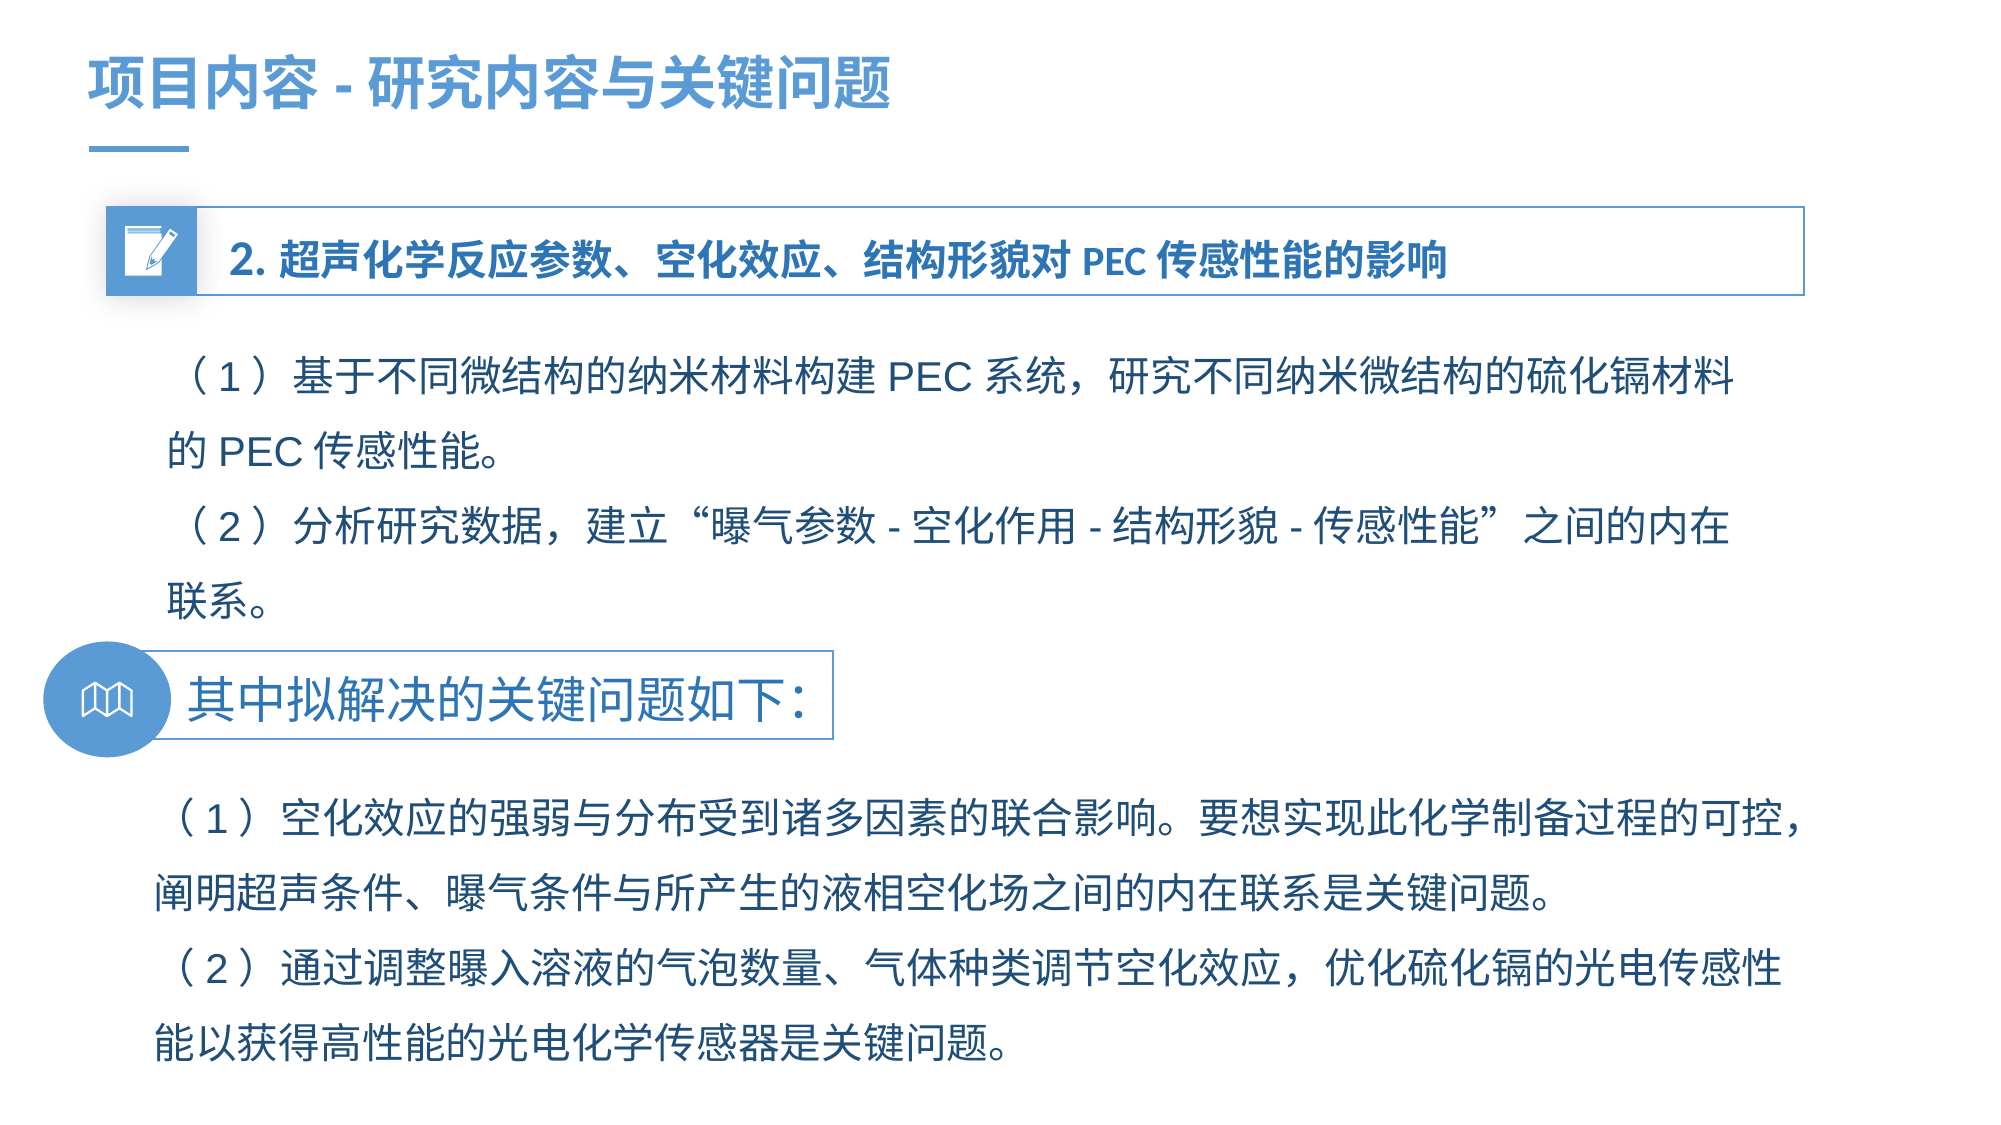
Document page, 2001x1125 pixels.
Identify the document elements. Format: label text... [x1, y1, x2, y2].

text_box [43, 641, 172, 758]
text_box 其中拟解决的关键问题如下： [172, 661, 852, 737]
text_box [196, 206, 1805, 296]
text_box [107, 206, 196, 296]
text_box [72, 39, 1106, 149]
text_box （1）空化效应的强弱与分布受到诸多因素的联合影响。要想实现此化学制备过程的可控，阐明超声条件、曝气条件与所产生的液相空化场之间的内在联系是关键问题。 （2）通过调整曝入溶液的气泡数量、气体种类调节空化效应，优化硫化镉的光电传感性能以获得高性能的光电化学传感器是关键问题。 [138, 759, 1811, 1074]
text_box [172, 650, 834, 661]
text_box （1）基于不同微结构的纳米材料构建PEC系统，研究不同纳米微结构的硫化镉材料的PEC传感性能。 （2）分析研究数据，建立“曝气参数-空化作用-结构形貌-传感性能”之间的内在联系。 [151, 316, 1778, 632]
